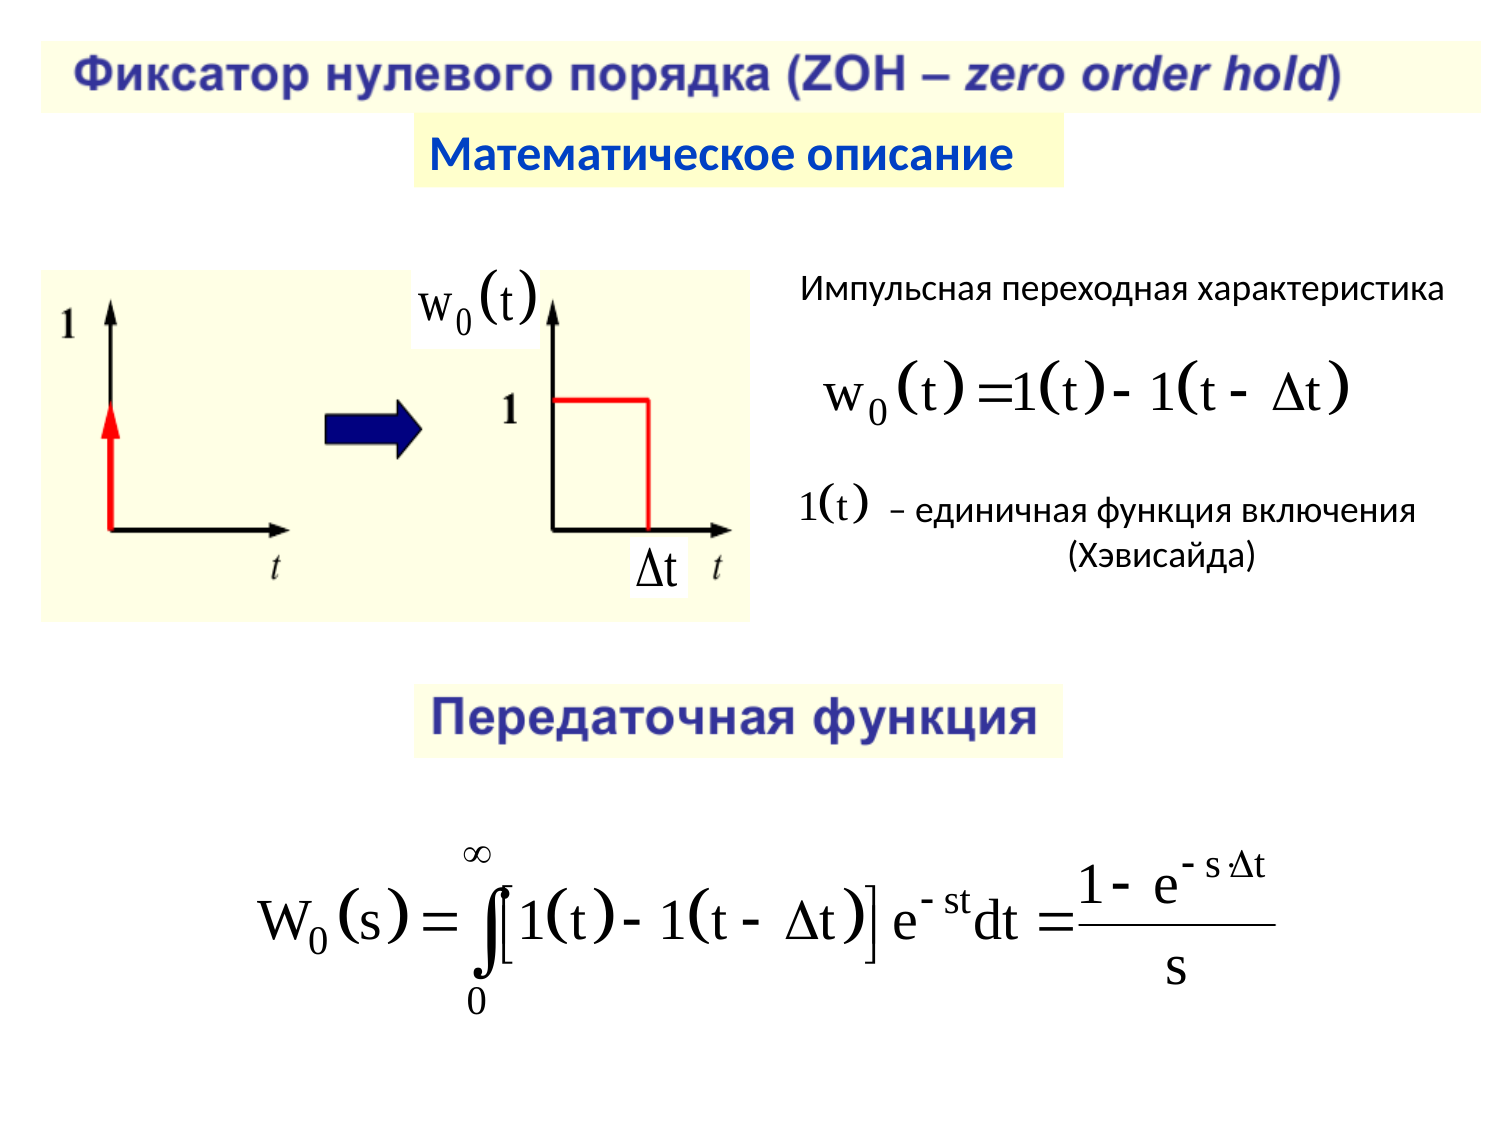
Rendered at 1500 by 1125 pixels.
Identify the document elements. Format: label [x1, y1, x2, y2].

picture [413, 684, 1063, 758]
text_box [41, 262, 751, 622]
text_box [40, 41, 1481, 189]
text_box [248, 823, 1287, 1027]
text_box [785, 255, 1481, 584]
